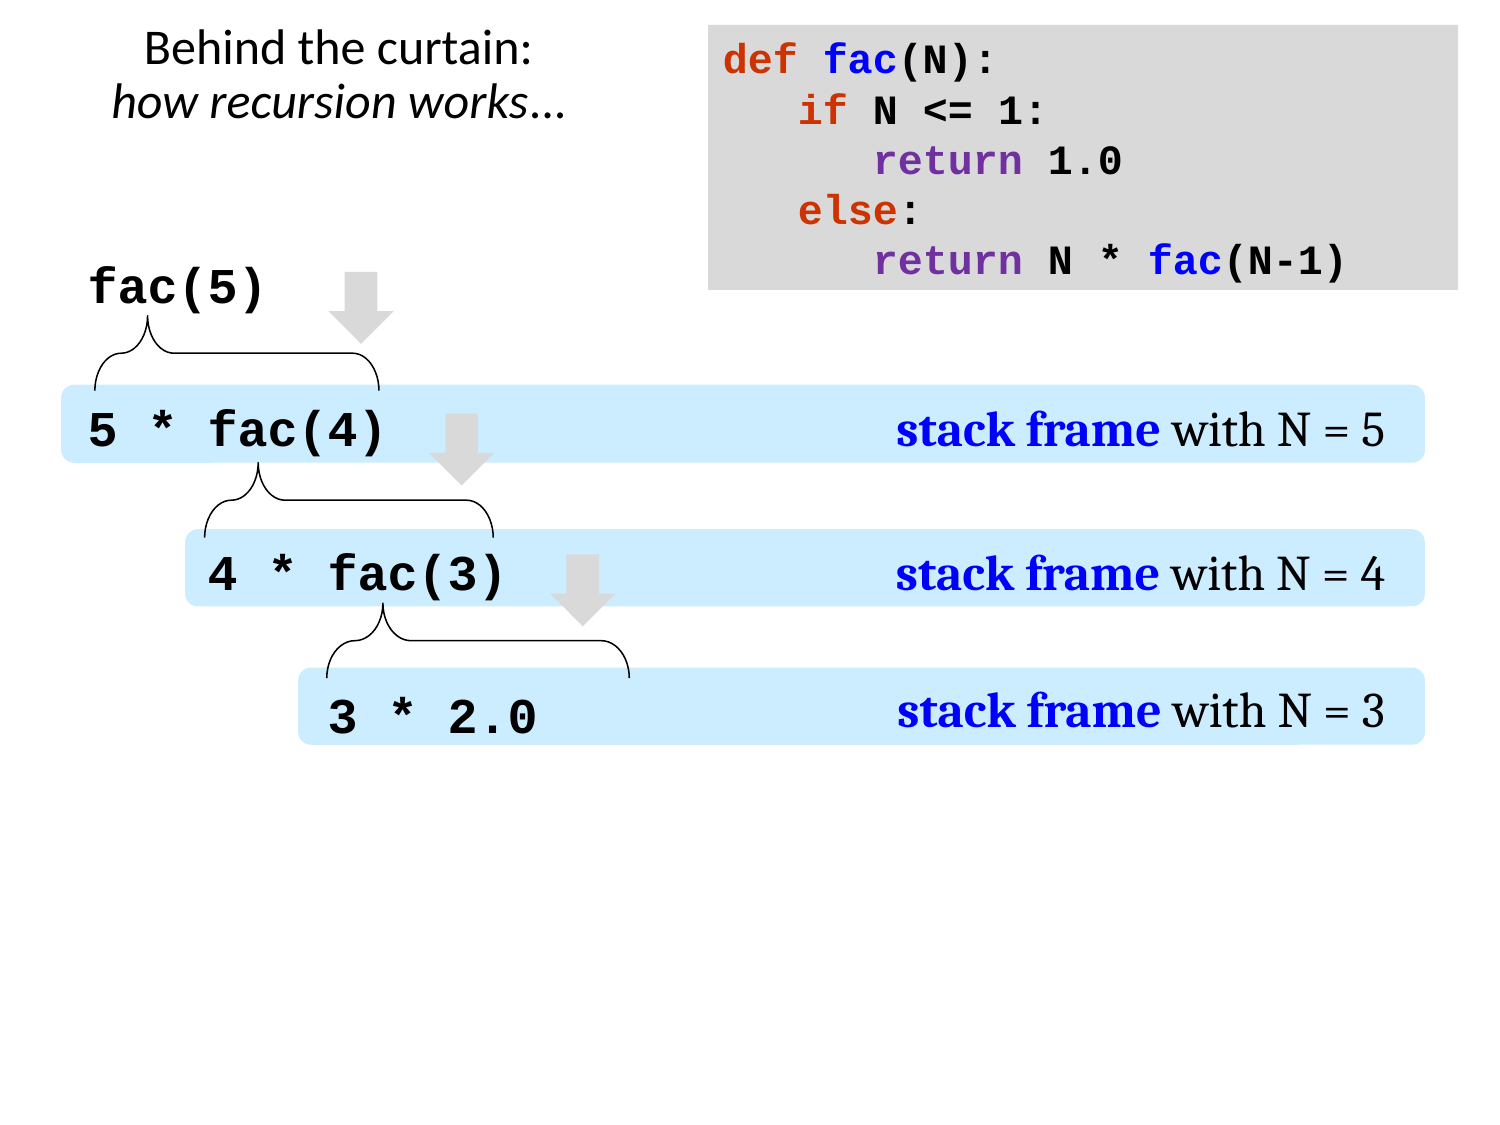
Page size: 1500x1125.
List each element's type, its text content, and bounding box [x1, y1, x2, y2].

text_box stack frame with N = 4 [667, 533, 1400, 608]
text_box Behind the curtain: how recursion works... [69, 37, 608, 136]
text_box 5 * fac(4) [72, 388, 667, 464]
text_box [550, 554, 616, 627]
text_box [629, 667, 1426, 745]
text_box 3 * 2.0 [72, 676, 873, 752]
text_box stack frame with N = 3 [667, 670, 1400, 746]
text_box [326, 603, 630, 679]
text_box stack frame with N = 5 [667, 388, 1400, 464]
text_box 4 * fac(3) [72, 532, 686, 608]
text_box [61, 384, 95, 463]
text_box [493, 529, 1425, 607]
text_box [204, 462, 494, 538]
text_box [94, 315, 379, 391]
text_box [379, 384, 1426, 463]
text_box fac(5) [72, 245, 536, 321]
text_box [428, 413, 495, 486]
text_box def fac(N): if N <= 1: return 1.0 else: return N * fac(N-1) [708, 24, 1459, 290]
text_box [328, 271, 394, 344]
text_box [299, 667, 327, 676]
